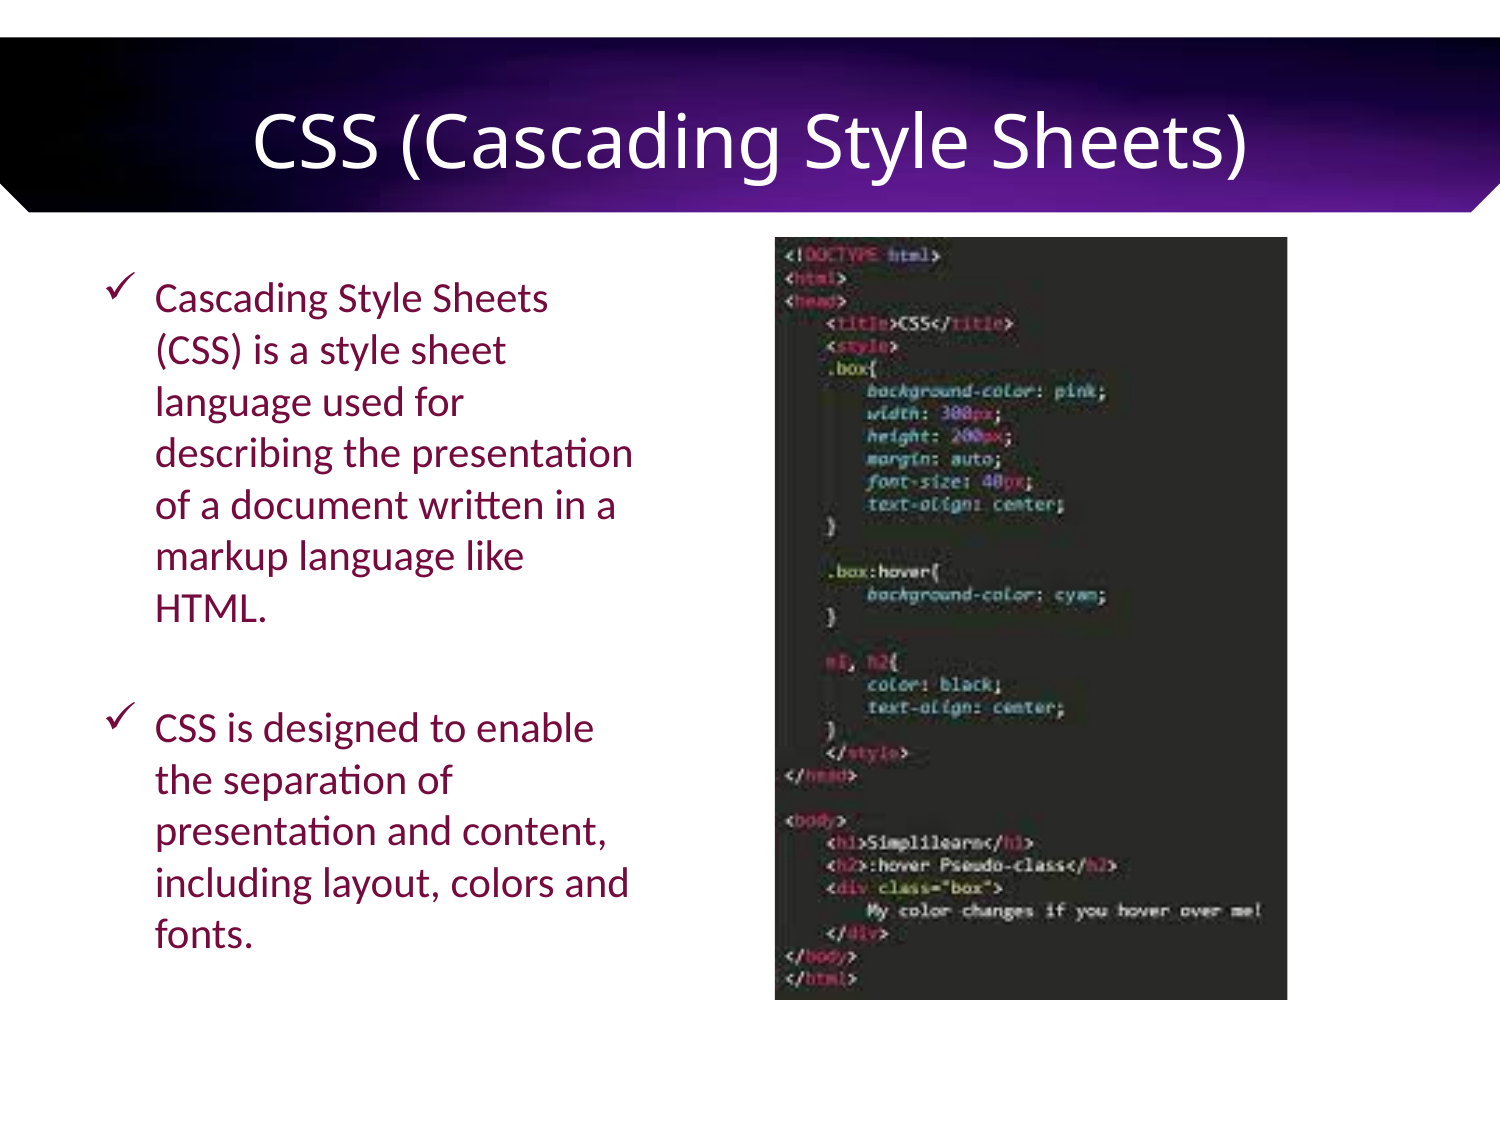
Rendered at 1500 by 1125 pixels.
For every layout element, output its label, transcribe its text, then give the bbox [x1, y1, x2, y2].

title CSS (Cascading Style Sheets) [75, 45, 1425, 233]
text_box [0, 35, 1500, 215]
text_box [773, 235, 1289, 1002]
list Cascading Style Sheets (CSS) is a style sheet language used for describing the presentation of a document written in a markup language like HTML. CSS is designed to enable the separation of presentation and content, including layout, colors and fonts. [87, 262, 650, 1005]
